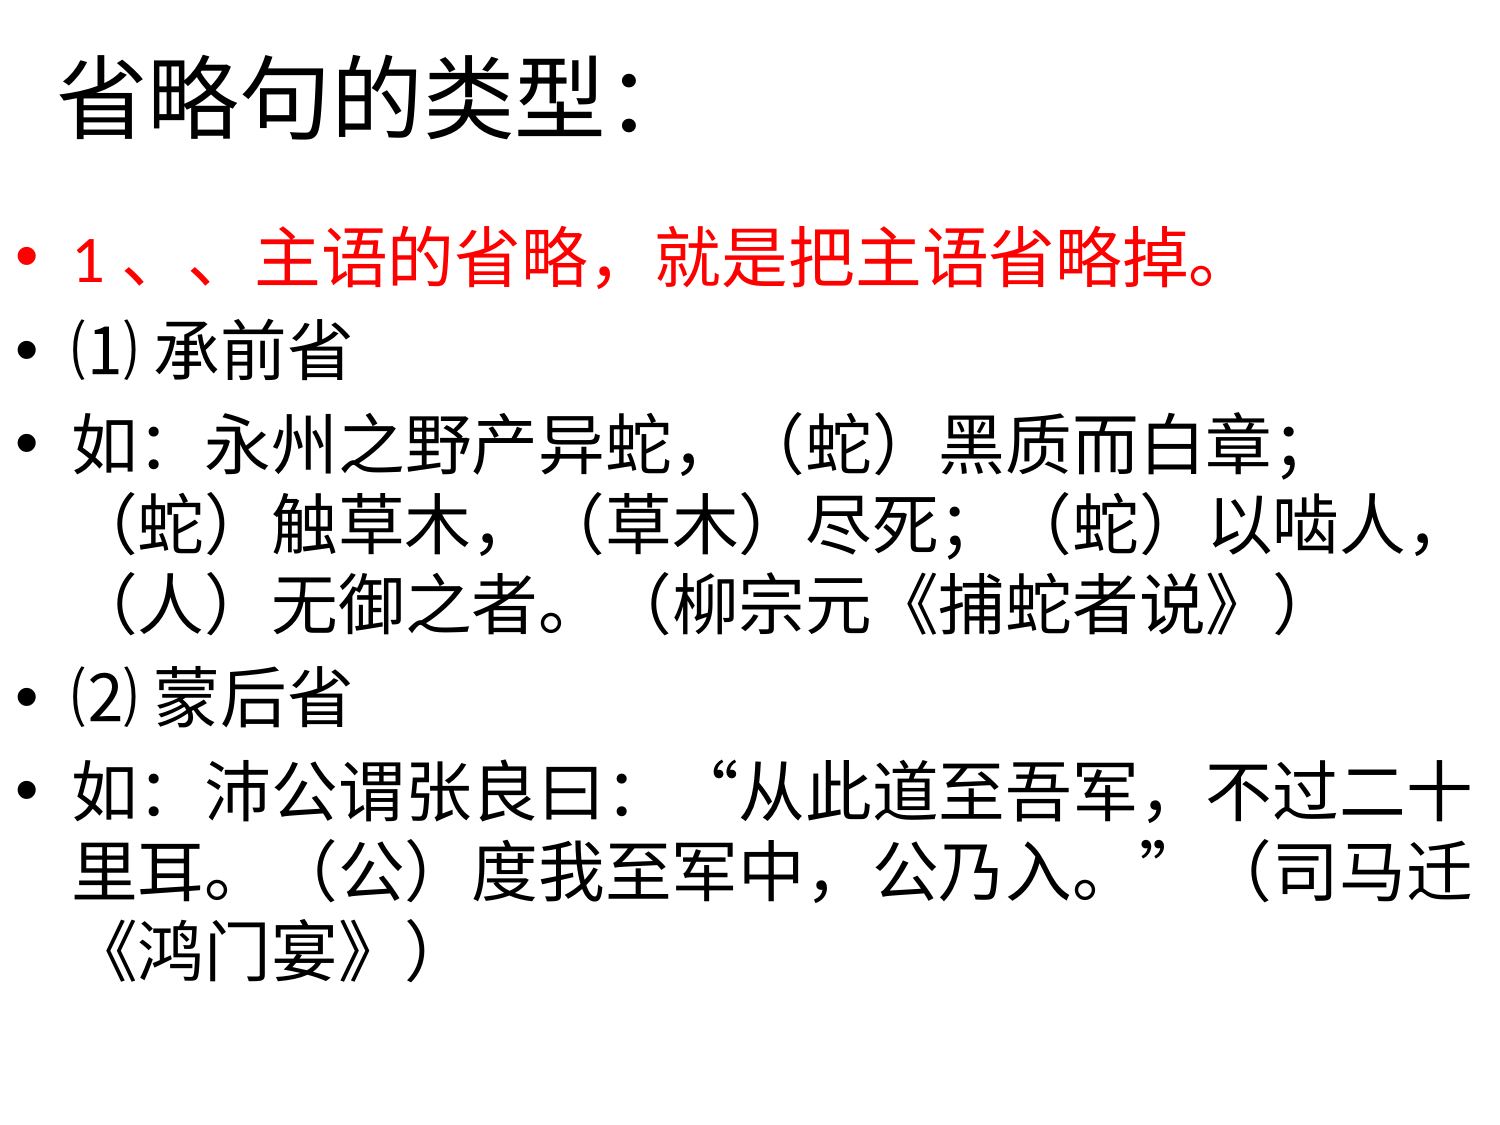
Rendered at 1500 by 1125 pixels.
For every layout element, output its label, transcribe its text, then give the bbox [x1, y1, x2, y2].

title 省略句的类型： [41, 2, 1392, 191]
list 1、、主语的省略，就是把主语省略掉。 ⑴承前省 如：永州之野产异蛇，（蛇）黑质而白章；（蛇）触草木，（草木）尽死；（蛇）以啮人，（人）无御之者。（柳宗元《捕蛇者说》） ⑵蒙后省 如：沛公谓张良曰：“从此道至吾军，不过二十里耳。（公）度我至军中，公乃入。”（司马迁《鸿门宴》） [0, 208, 1500, 1125]
